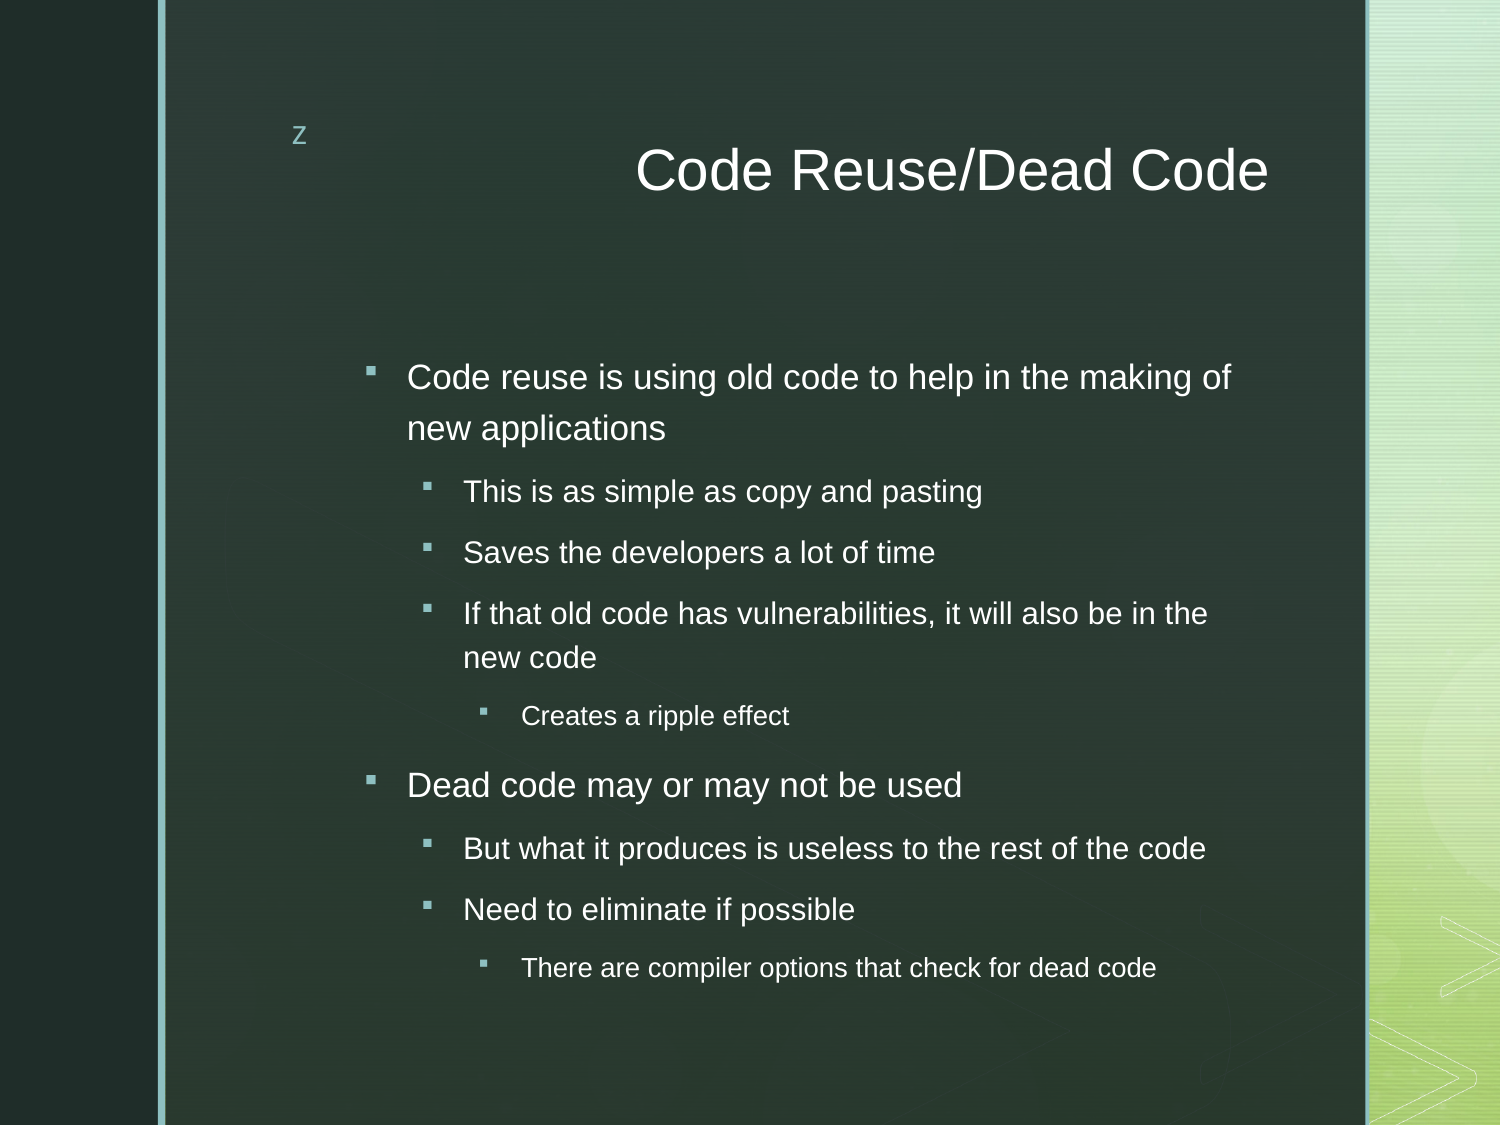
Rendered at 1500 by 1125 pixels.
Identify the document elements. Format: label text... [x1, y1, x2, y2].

list Code reuse is using old code to help in the making of new applications This is as simple as copy and pasting Saves the developers a lot of time If that old code has vulnerabilities, it will also be in the new code Creates a ripple effect Dead code may or may not be used But what it produces is useless to the rest of the code Need to eliminate if possible There are compiler options that check for dead code [348, 336, 1286, 993]
picture [1370, 0, 1500, 1125]
title Code Reuse/Dead Code [321, 132, 1286, 310]
